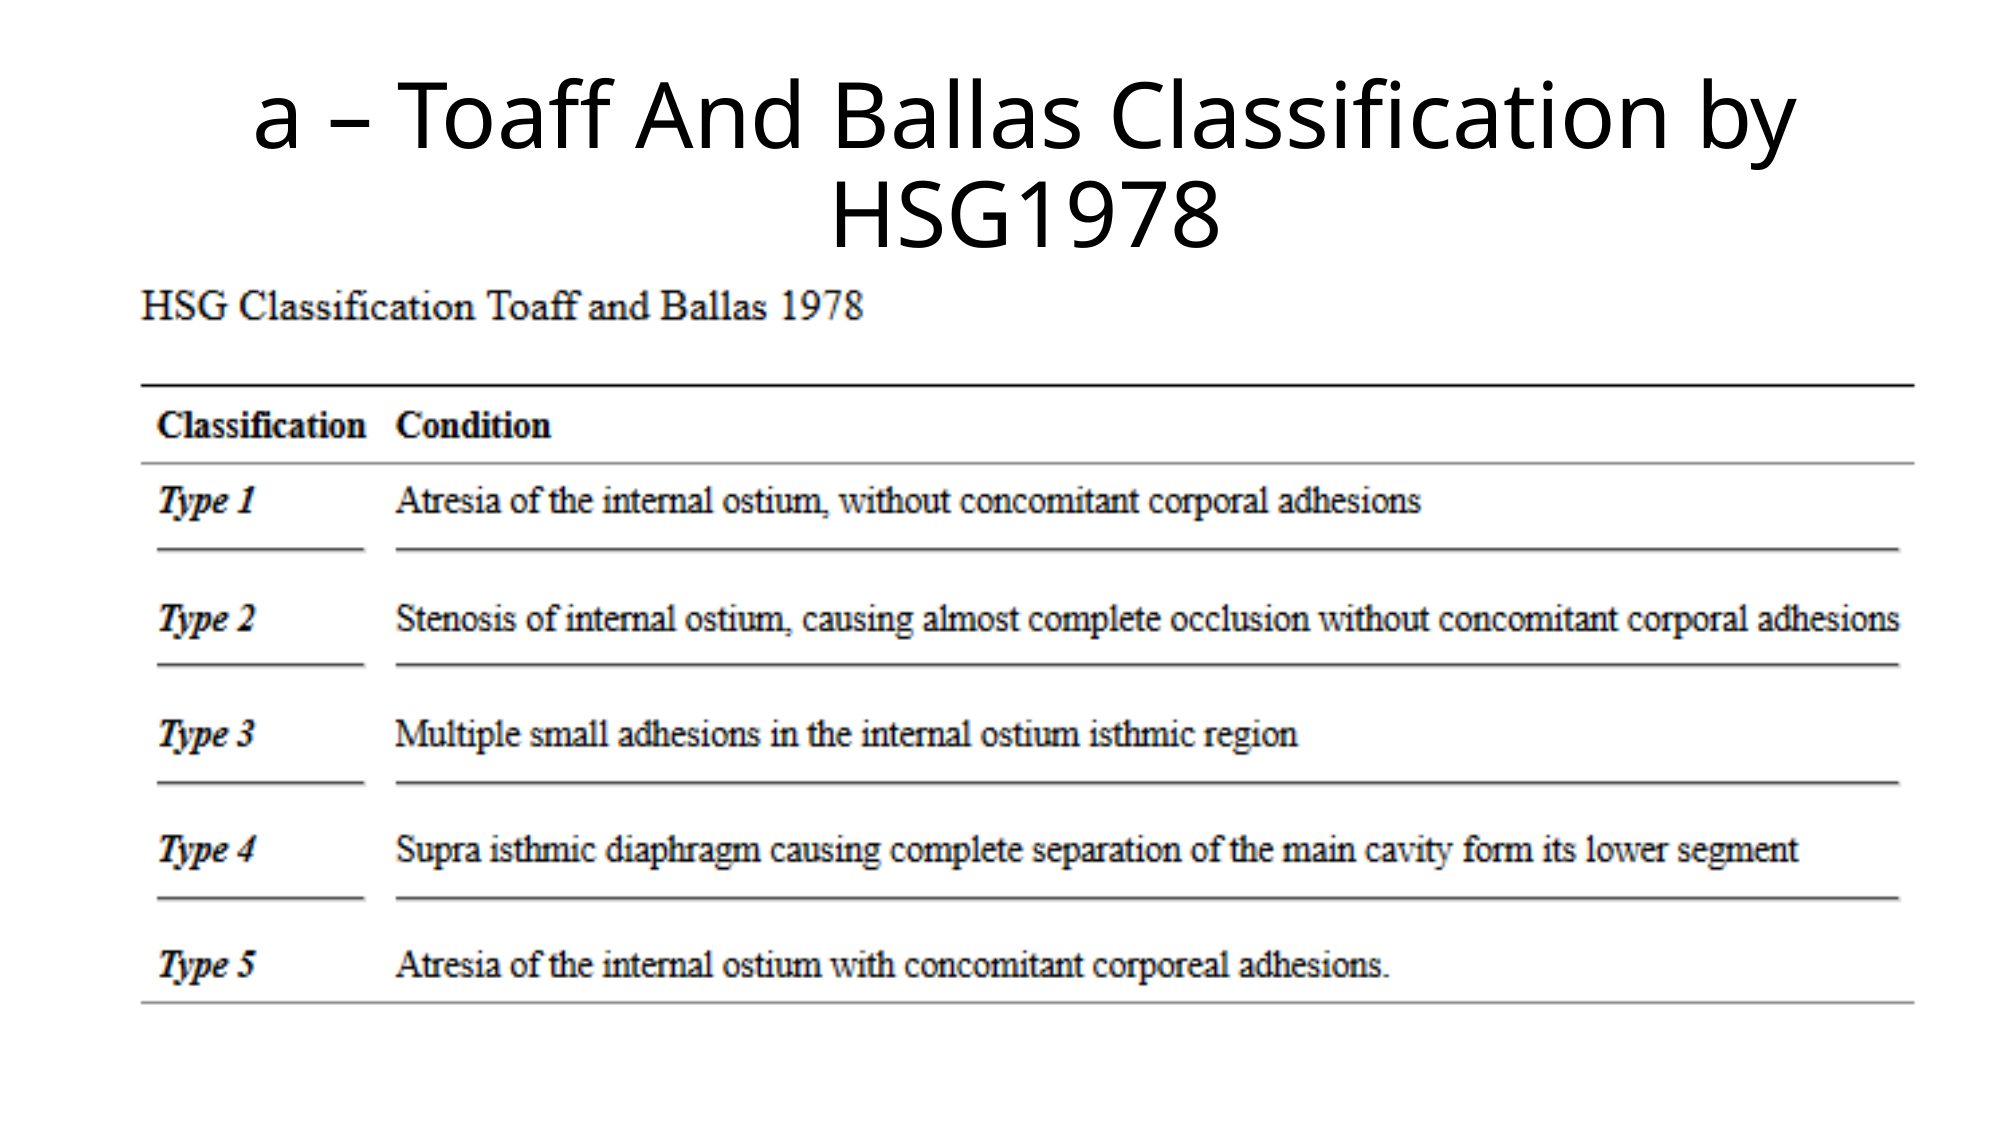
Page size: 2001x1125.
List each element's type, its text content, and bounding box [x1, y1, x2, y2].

title a – Toaff And Ballas Classification by HSG1978 [95, 59, 1957, 278]
picture [123, 275, 1918, 1029]
